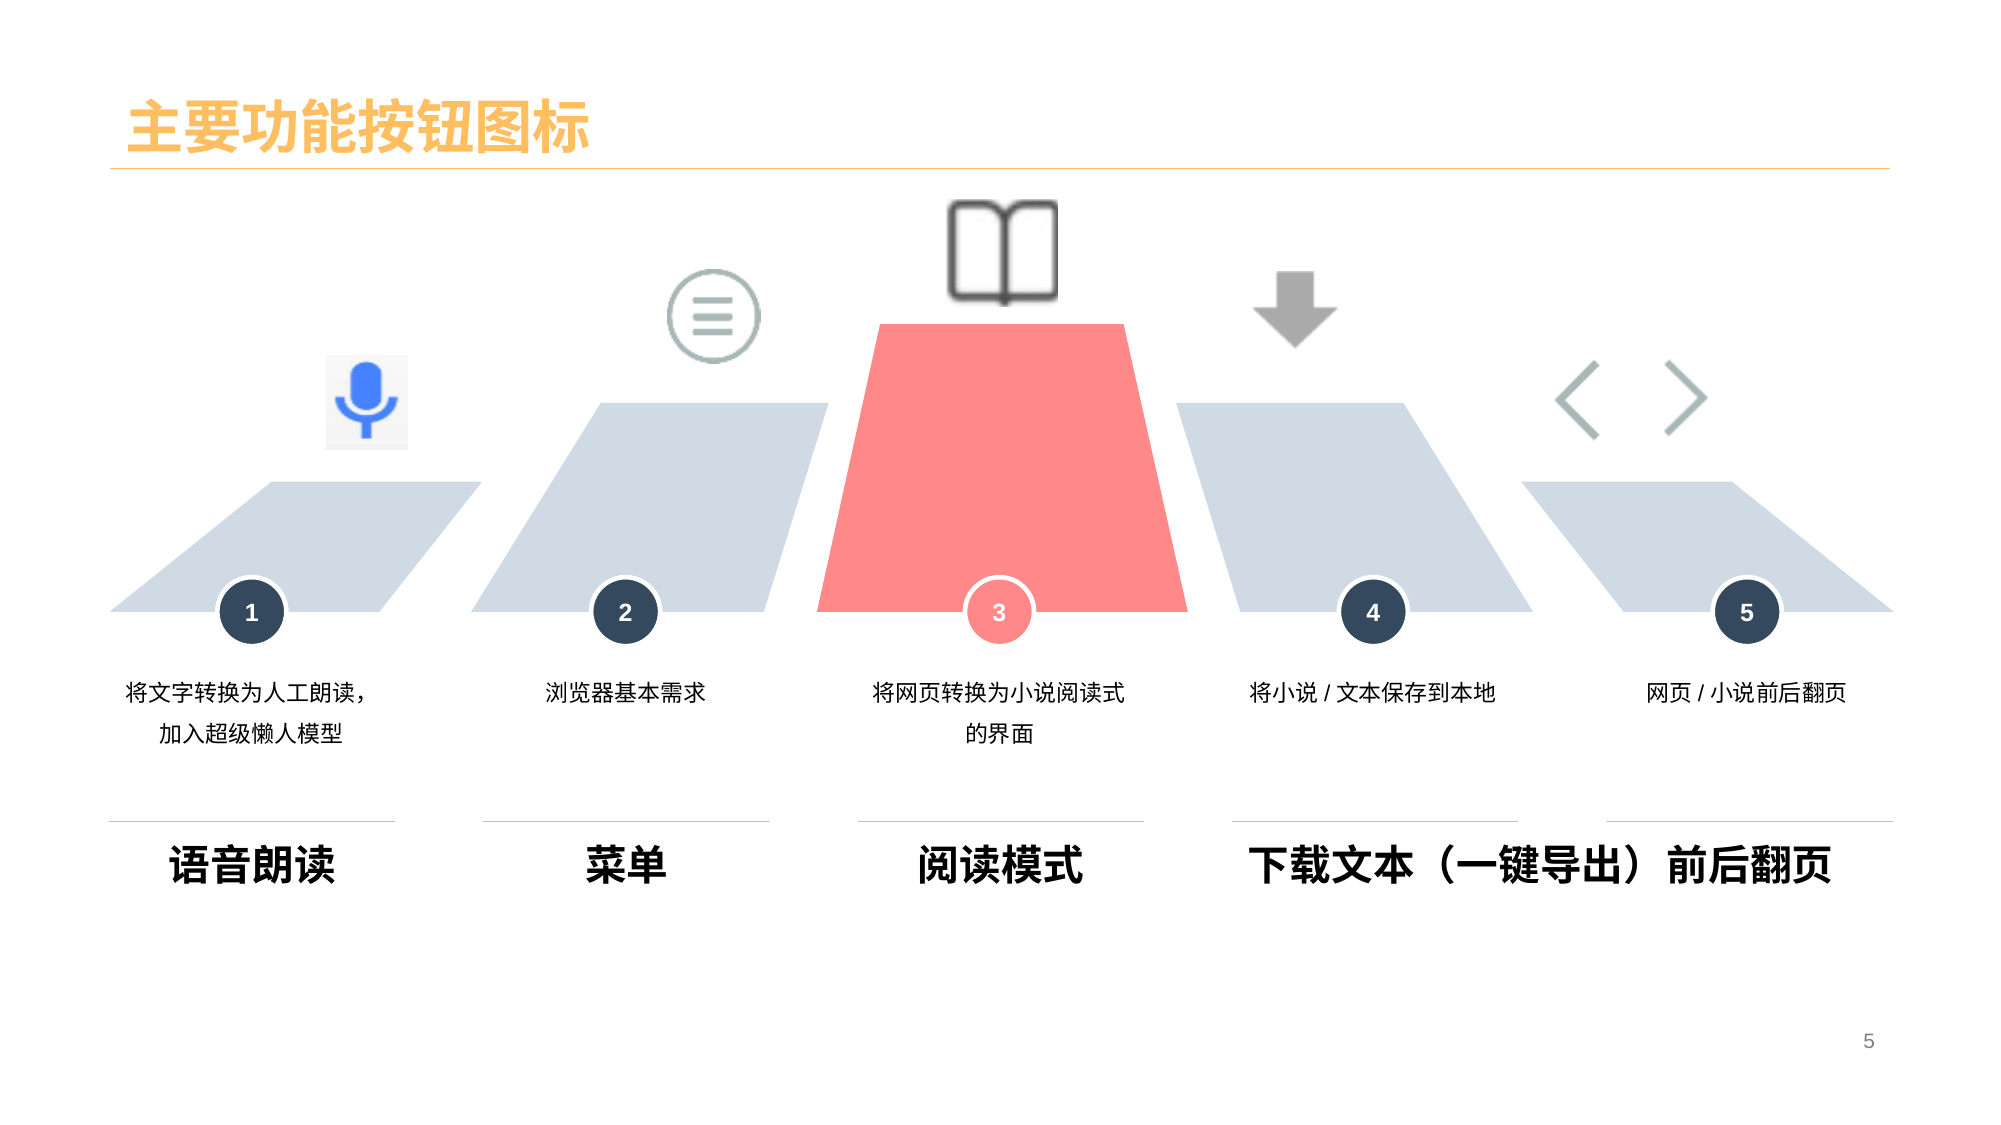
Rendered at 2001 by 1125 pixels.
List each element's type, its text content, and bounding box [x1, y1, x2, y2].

picture [667, 269, 761, 364]
picture [946, 199, 1059, 307]
picture [1252, 271, 1339, 358]
picture [1550, 355, 1714, 447]
title 主要功能按钮图标 [109, 0, 1890, 169]
picture [325, 355, 408, 450]
slide_number 5 [1412, 1023, 1890, 1058]
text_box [108, 324, 1894, 897]
